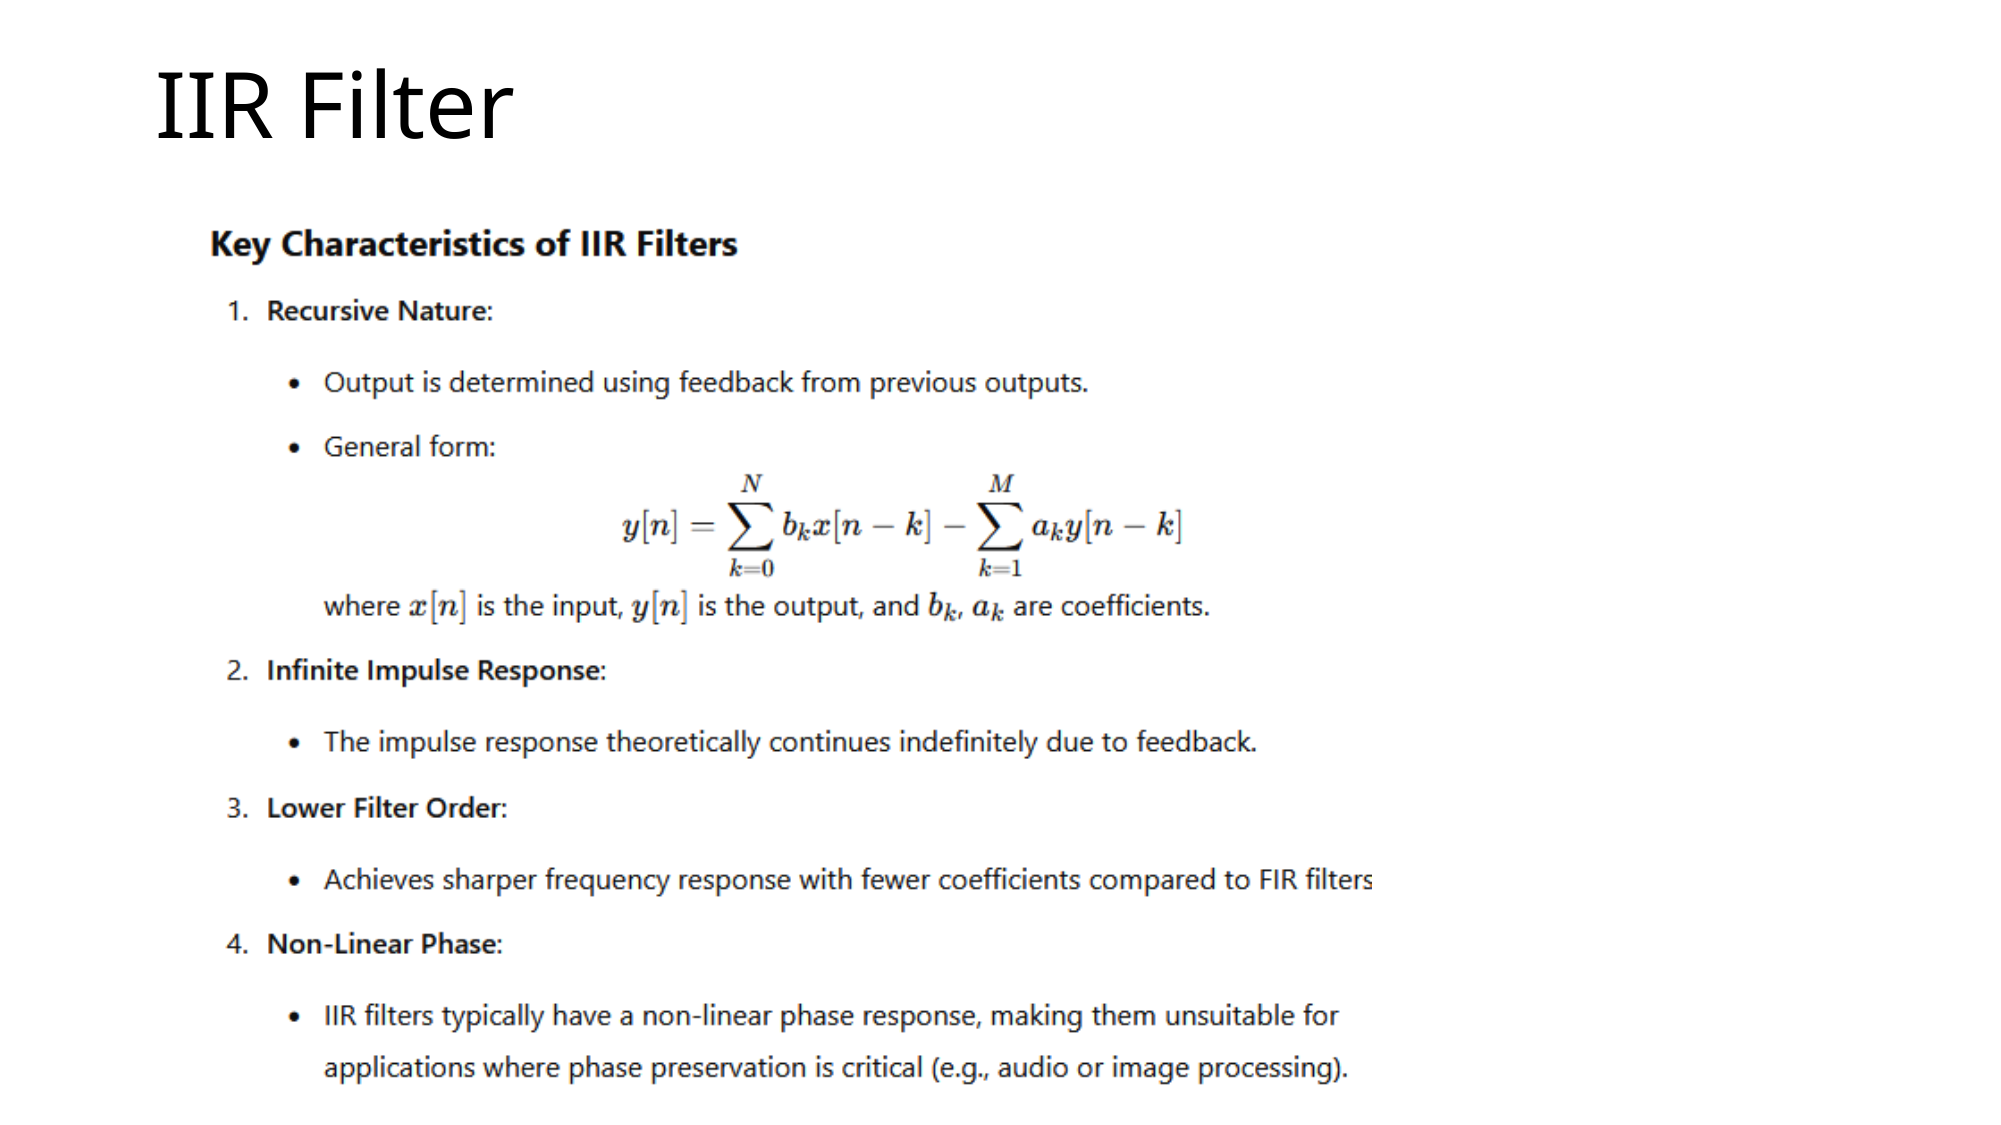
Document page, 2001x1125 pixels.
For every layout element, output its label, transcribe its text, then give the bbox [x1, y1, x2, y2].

picture [191, 216, 1372, 1097]
title IIR Filter [140, 0, 1866, 218]
